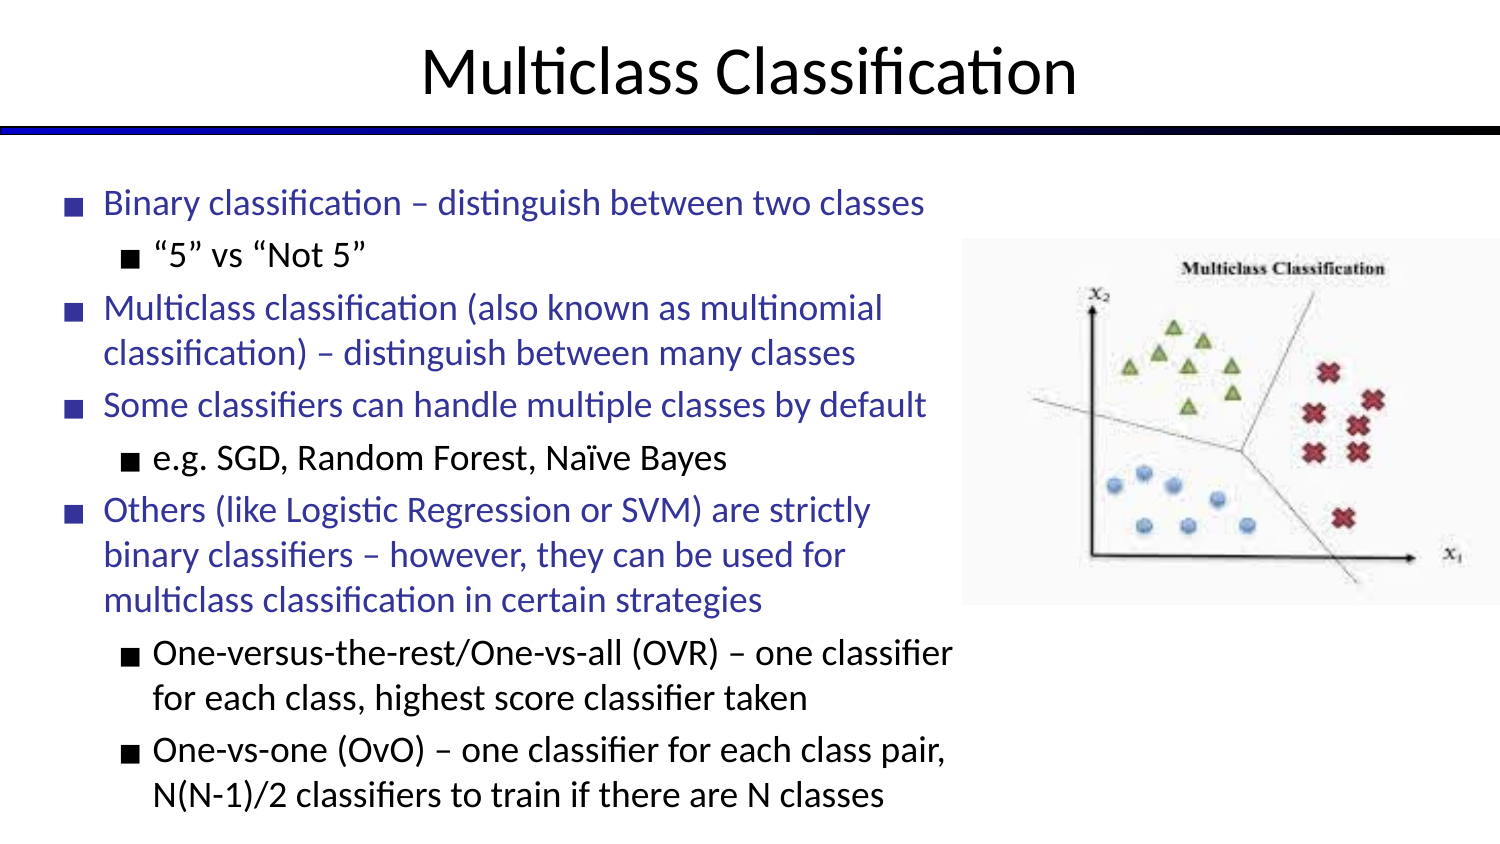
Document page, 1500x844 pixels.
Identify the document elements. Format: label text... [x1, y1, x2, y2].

picture [962, 238, 1500, 605]
title Multiclass Classification [0, 0, 1500, 138]
list Binary classification – distinguish between two classes “5” vs “Not 5” Multiclass classification (also known as multinomial classification) – distinguish between many classes Some classifiers can handle multiple classes by default e.g. SGD, Random Forest, Naïve Bayes Others (like Logistic Regression or SVM) are strictly binary classifiers – however, they can be used for multiclass classification in certain strategies One-versus-the-rest/One-vs-all (OVR) – one classifier for each class, highest score classifier taken One-vs-one (OvO) – one classifier for each class pair, N(N-1)/2 classifiers to train if there are N classes [50, 171, 988, 472]
